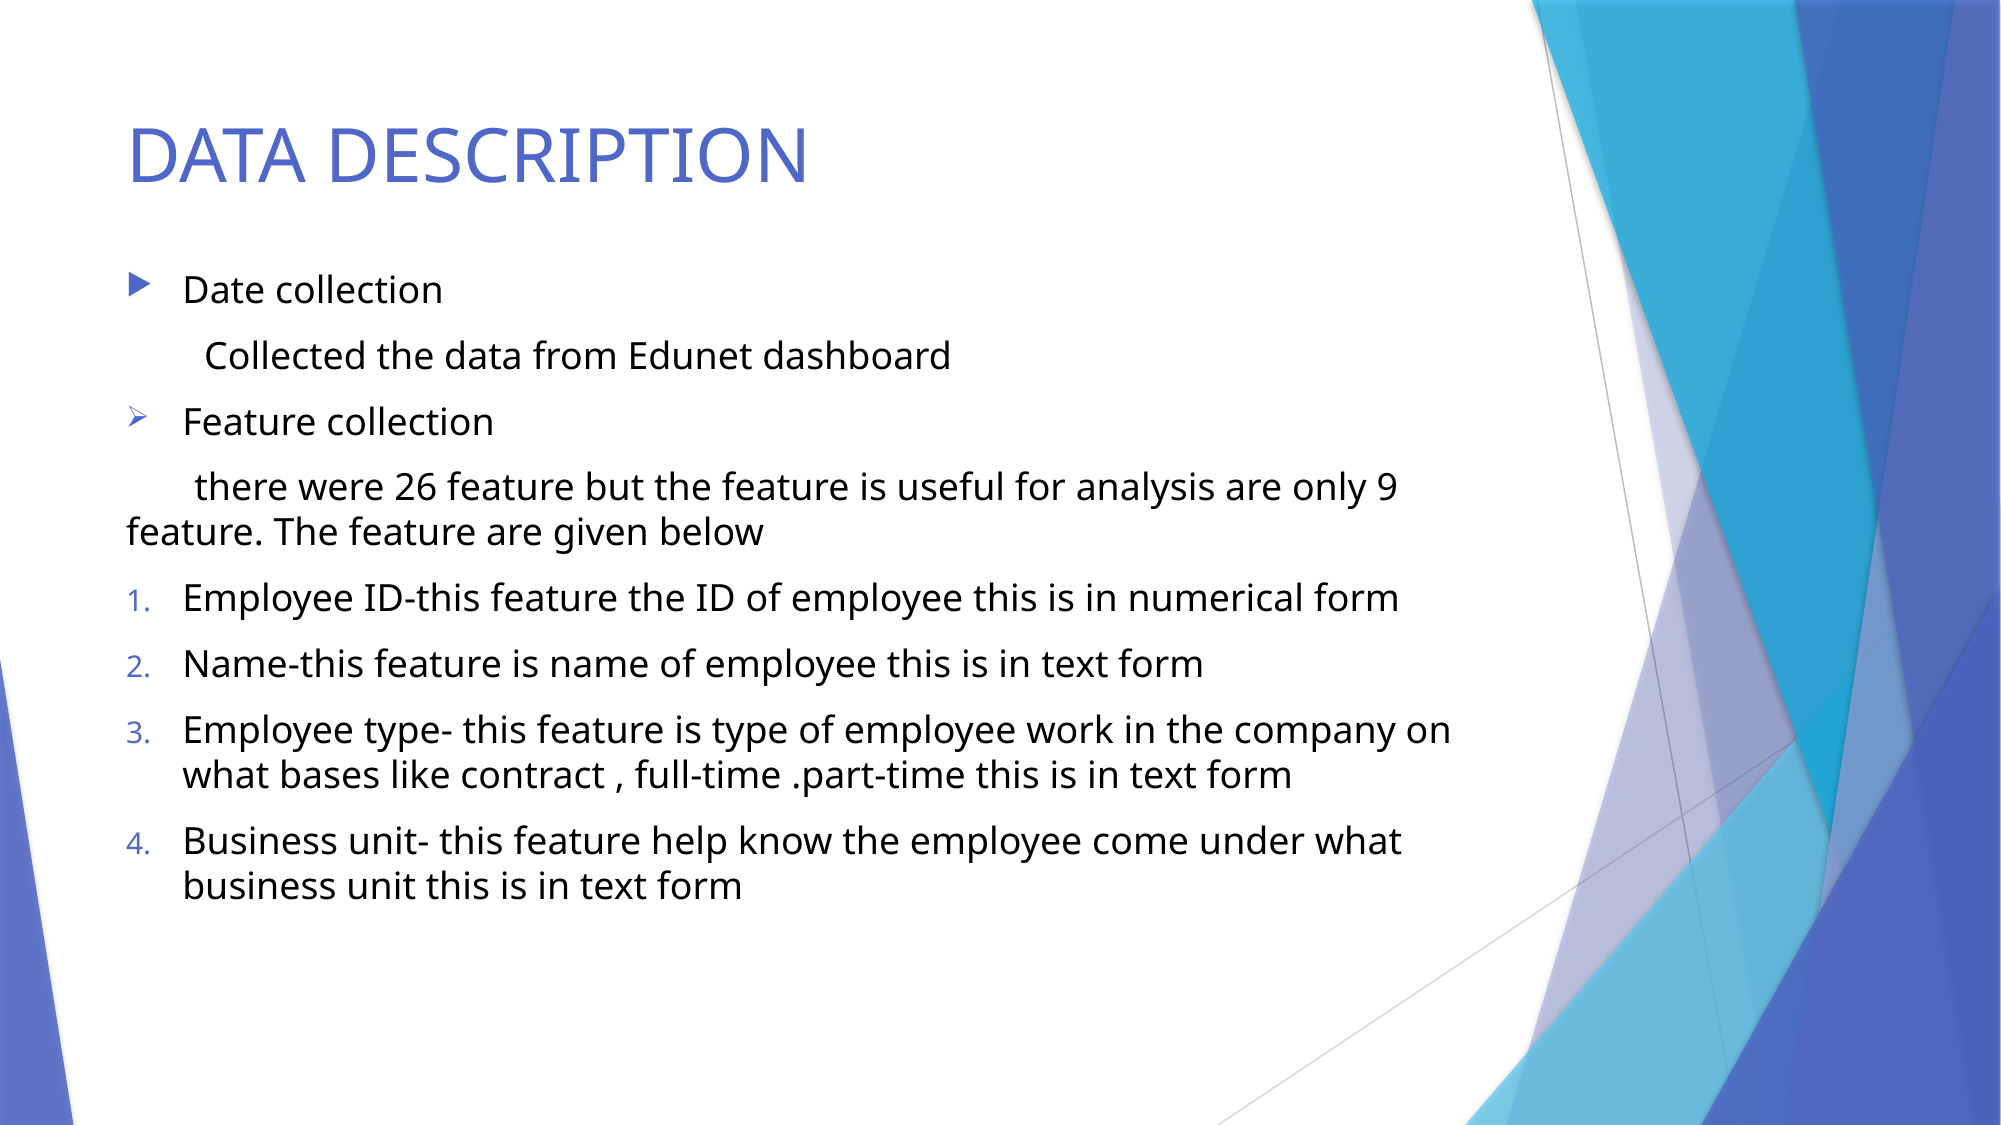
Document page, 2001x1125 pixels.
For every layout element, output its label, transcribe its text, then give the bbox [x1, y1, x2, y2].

title DATA DESCRIPTION [111, 99, 1522, 258]
list Date collection Collected the data from Edunet dashboard Feature collection there were 26 feature but the feature is useful for analysis are only 9 feature. The feature are given below Employee ID-this feature the ID of employee this is in numerical form Name-this feature is name of employee this is in text form Employee type- this feature is type of employee work in the company on what bases like contract , full-time .part-time this is in text form Business unit- this feature help know the employee come under what business unit this is in text form [111, 258, 1522, 1055]
